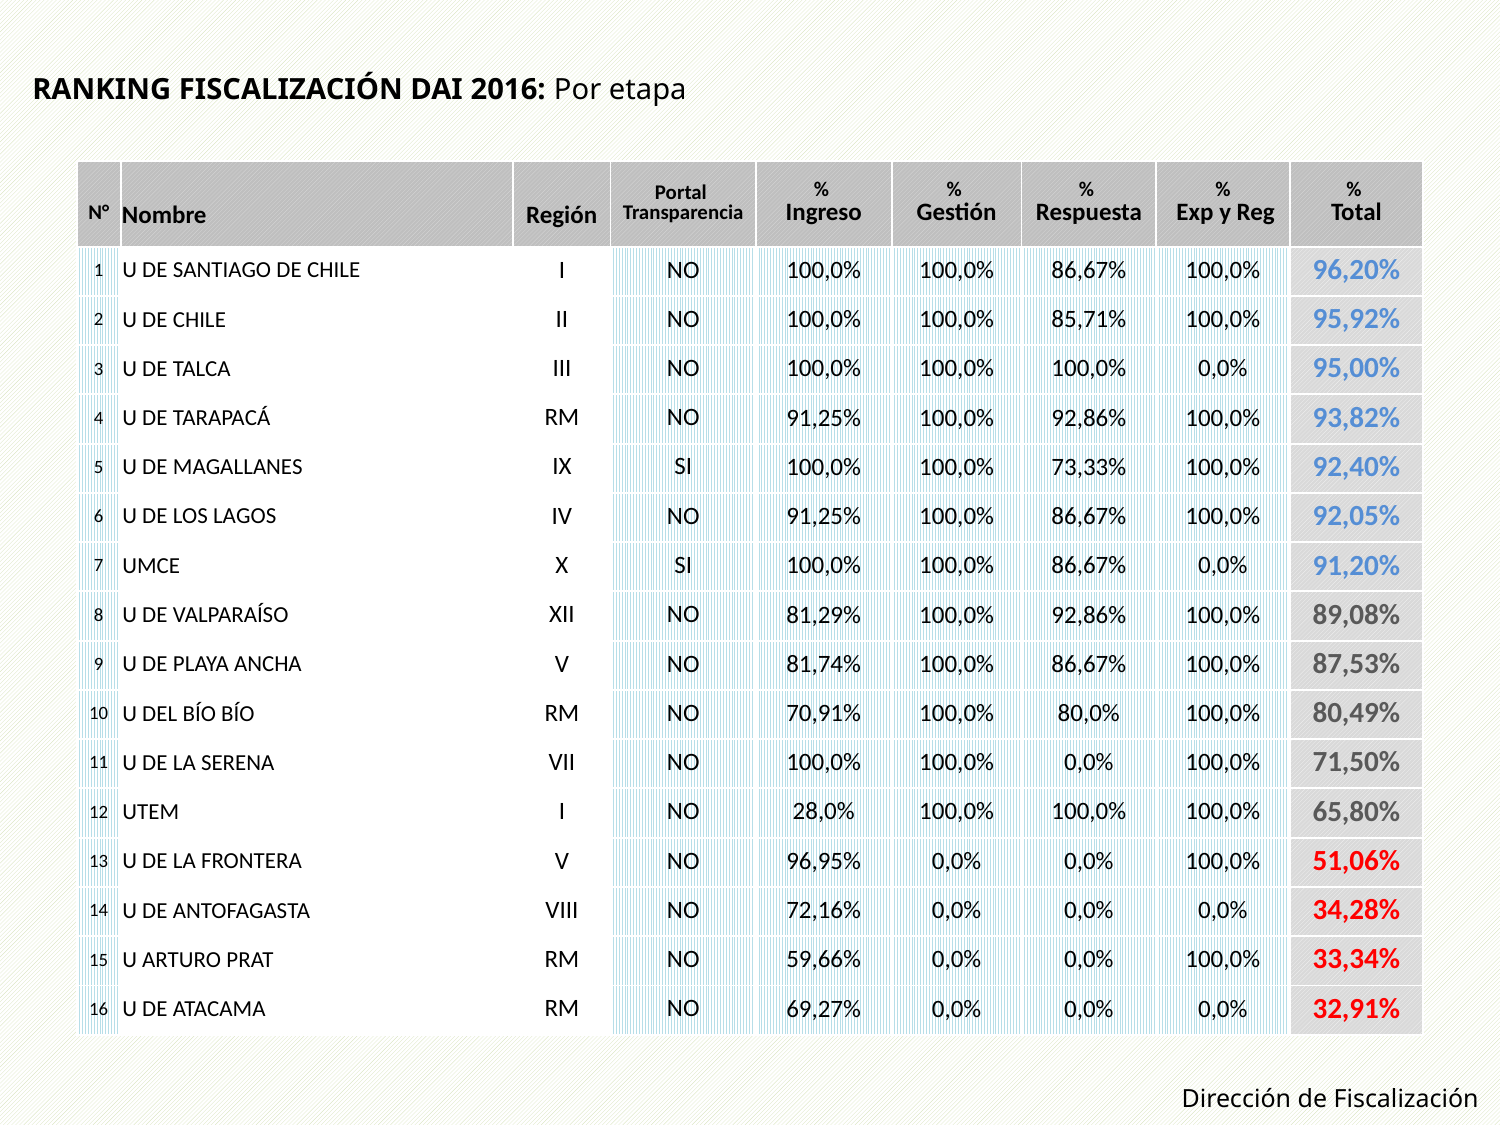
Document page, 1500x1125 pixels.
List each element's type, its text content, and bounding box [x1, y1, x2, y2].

table_cell 96,20% [1291, 248, 1422, 295]
table_cell III [514, 346, 610, 393]
table_cell 80,49% [1291, 691, 1422, 738]
table_cell NO [611, 346, 755, 393]
table_cell RM [514, 691, 610, 738]
table_cell 100,0% [757, 297, 891, 344]
table_cell U DE VALPARAÍSO [122, 592, 512, 640]
table_cell 0,0% [1022, 888, 1155, 935]
table_cell 100,0% [757, 740, 891, 787]
table_cell 71,50% [1291, 740, 1422, 787]
table_cell 70,91% [757, 691, 891, 738]
table_cell NO [611, 789, 755, 837]
table_cell NO [611, 888, 755, 935]
table_cell 100,0% [893, 789, 1021, 837]
table_cell 73,33% [1022, 445, 1155, 492]
table_cell 91,25% [757, 494, 891, 541]
table_cell 86,67% [1022, 494, 1155, 541]
table_cell RM [514, 937, 610, 985]
table_cell 15 [78, 937, 120, 985]
table_cell 92,86% [1022, 395, 1155, 443]
table_cell 7 [78, 543, 120, 590]
table_cell 81,29% [757, 592, 891, 640]
table_cell U DE PLAYA ANCHA [122, 642, 512, 689]
table_cell RM [514, 986, 610, 1034]
table_cell 92,86% [1022, 592, 1155, 640]
table_cell 100,0% [1157, 395, 1289, 443]
table_cell 0,0% [1022, 986, 1155, 1034]
table_cell 93,82% [1291, 395, 1422, 443]
table_cell 0,0% [893, 839, 1021, 886]
table_cell 100,0% [893, 494, 1021, 541]
table_cell RM [514, 395, 610, 443]
table_cell IX [514, 445, 610, 492]
table_cell VIII [514, 888, 610, 935]
table_cell 14 [78, 888, 120, 935]
table_cell 100,0% [893, 691, 1021, 738]
table_cell 32,91% [1291, 986, 1422, 1034]
table_cell 0,0% [1157, 346, 1289, 393]
table_cell NO [611, 691, 755, 738]
table_cell 16 [78, 986, 120, 1034]
table_header Región [514, 162, 610, 246]
table_cell 92,05% [1291, 494, 1422, 541]
table_cell II [514, 297, 610, 344]
table_cell IV [514, 494, 610, 541]
text_box RANKING FISCALIZACIÓN DAI 2016: Por etapa [17, 63, 1341, 113]
table_cell 100,0% [893, 297, 1021, 344]
table_cell 100,0% [893, 642, 1021, 689]
table_cell 100,0% [1157, 592, 1289, 640]
table_cell 13 [78, 839, 120, 886]
table_cell 0,0% [1157, 888, 1289, 935]
table_cell 86,67% [1022, 543, 1155, 590]
table_cell 0,0% [1157, 543, 1289, 590]
table_cell UTEM [122, 789, 512, 837]
table_cell NO [611, 937, 755, 985]
table_cell 0,0% [1157, 986, 1289, 1034]
table_cell U DE SANTIAGO DE CHILE [122, 248, 512, 295]
table_cell U DE TALCA [122, 346, 512, 393]
table_cell 100,0% [1157, 740, 1289, 787]
table_cell 0,0% [1022, 740, 1155, 787]
table_cell 1 [78, 248, 120, 295]
table_cell 87,53% [1291, 642, 1422, 689]
table_header % Respuesta [1022, 162, 1155, 246]
table_cell 0,0% [893, 888, 1021, 935]
table_cell 91,20% [1291, 543, 1422, 590]
table_header % Gestión [893, 162, 1021, 246]
table_cell 8 [78, 592, 120, 640]
table_cell 69,27% [757, 986, 891, 1034]
table_cell I [514, 248, 610, 295]
table_cell VII [514, 740, 610, 787]
table_cell NO [611, 642, 755, 689]
table_cell SI [611, 445, 755, 492]
table_cell I [514, 789, 610, 837]
table_cell 11 [78, 740, 120, 787]
text_box Dirección de Fiscalización [972, 1080, 1496, 1115]
table_cell 81,74% [757, 642, 891, 689]
table_cell 100,0% [757, 248, 891, 295]
table_cell 5 [78, 445, 120, 492]
table_cell 9 [78, 642, 120, 689]
table_cell 100,0% [893, 248, 1021, 295]
table_cell 95,00% [1291, 346, 1422, 393]
table_cell NO [611, 839, 755, 886]
table_cell U DE ANTOFAGASTA [122, 888, 512, 935]
table_cell 12 [78, 789, 120, 837]
table_cell 95,92% [1291, 297, 1422, 344]
table_cell UMCE [122, 543, 512, 590]
table_cell U DE LOS LAGOS [122, 494, 512, 541]
table_cell U DEL BÍO BÍO [122, 691, 512, 738]
table_cell 91,25% [757, 395, 891, 443]
table_cell U DE LA FRONTERA [122, 839, 512, 886]
table_header % Ingreso [757, 162, 891, 246]
table_cell 51,06% [1291, 839, 1422, 886]
table_cell 100,0% [757, 445, 891, 492]
table_cell U DE MAGALLANES [122, 445, 512, 492]
table_cell 2 [78, 297, 120, 344]
table_cell 100,0% [1022, 789, 1155, 837]
table_cell 100,0% [1157, 642, 1289, 689]
table_cell 100,0% [1157, 297, 1289, 344]
table_header Portal Transparencia [611, 162, 755, 246]
table_cell 65,80% [1291, 789, 1422, 837]
table_cell NO [611, 494, 755, 541]
table_cell V [514, 839, 610, 886]
table_cell 6 [78, 494, 120, 541]
table_cell U DE ATACAMA [122, 986, 512, 1034]
table_cell 33,34% [1291, 937, 1422, 985]
table_cell 3 [78, 346, 120, 393]
table_cell 4 [78, 395, 120, 443]
table_cell 100,0% [893, 395, 1021, 443]
table_cell 80,0% [1022, 691, 1155, 738]
table_cell U ARTURO PRAT [122, 937, 512, 985]
table_cell 100,0% [893, 346, 1021, 393]
table_cell 89,08% [1291, 592, 1422, 640]
table_cell 100,0% [893, 592, 1021, 640]
table_cell 96,95% [757, 839, 891, 886]
table_cell 72,16% [757, 888, 891, 935]
table_cell 100,0% [1157, 494, 1289, 541]
table_cell 85,71% [1022, 297, 1155, 344]
table_cell 100,0% [1157, 839, 1289, 886]
table_cell U DE TARAPACÁ [122, 395, 512, 443]
table_cell 100,0% [893, 445, 1021, 492]
table_cell NO [611, 592, 755, 640]
table_cell 86,67% [1022, 248, 1155, 295]
table_cell NO [611, 986, 755, 1034]
table_cell 34,28% [1291, 888, 1422, 935]
table_cell 100,0% [1157, 691, 1289, 738]
table_cell 86,67% [1022, 642, 1155, 689]
table_cell SI [611, 543, 755, 590]
table_cell 59,66% [757, 937, 891, 985]
table_cell 100,0% [1157, 445, 1289, 492]
table_cell 0,0% [1022, 839, 1155, 886]
table_header Nombre [122, 162, 512, 246]
table_cell 28,0% [757, 789, 891, 837]
table_cell 0,0% [893, 986, 1021, 1034]
table_cell 100,0% [1157, 248, 1289, 295]
table_header % Exp y Reg [1157, 162, 1289, 246]
table_cell 100,0% [757, 543, 891, 590]
table_cell 0,0% [893, 937, 1021, 985]
table_cell 92,40% [1291, 445, 1422, 492]
table_cell 10 [78, 691, 120, 738]
table_cell 100,0% [893, 740, 1021, 787]
table_header N° [78, 162, 120, 246]
table_cell X [514, 543, 610, 590]
table_cell U DE LA SERENA [122, 740, 512, 787]
table_cell XII [514, 592, 610, 640]
table_cell 100,0% [1157, 789, 1289, 837]
table_cell 100,0% [1157, 937, 1289, 985]
table_cell 100,0% [757, 346, 891, 393]
table_cell NO [611, 395, 755, 443]
table_cell V [514, 642, 610, 689]
table_cell U DE CHILE [122, 297, 512, 344]
table_cell 100,0% [893, 543, 1021, 590]
table_cell NO [611, 740, 755, 787]
table_cell NO [611, 248, 755, 295]
table_cell 100,0% [1022, 346, 1155, 393]
table_header % Total [1291, 162, 1422, 246]
table_cell NO [611, 297, 755, 344]
table_cell 0,0% [1022, 937, 1155, 985]
